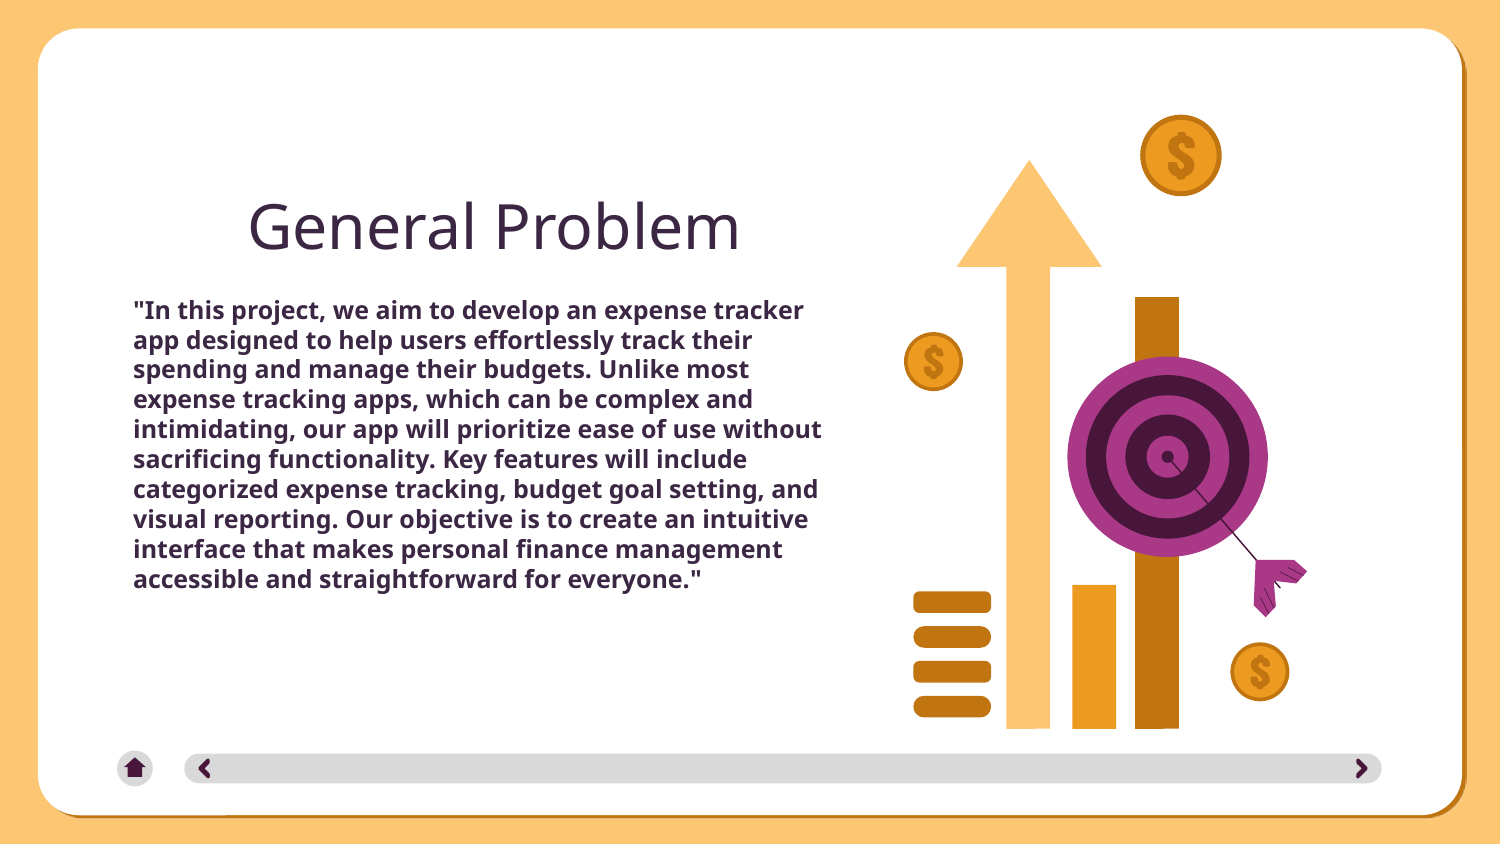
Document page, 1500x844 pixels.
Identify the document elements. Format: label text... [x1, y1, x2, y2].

title General Problem [232, 183, 894, 278]
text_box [900, 114, 1308, 730]
subtitle "In this project, we aim to develop an expense tracker app designed to help users effortlessly track their spending and manage their budgets. Unlike most expense tracking apps, which can be complex and intimidating, our app will prioritize ease of use without sacrificing functionality. Key features will include categorized expense tracking, budget goal setting, and visual reporting. Our objective is to create an intuitive interface that makes personal finance management accessible and straightforward for everyone." [118, 279, 866, 593]
